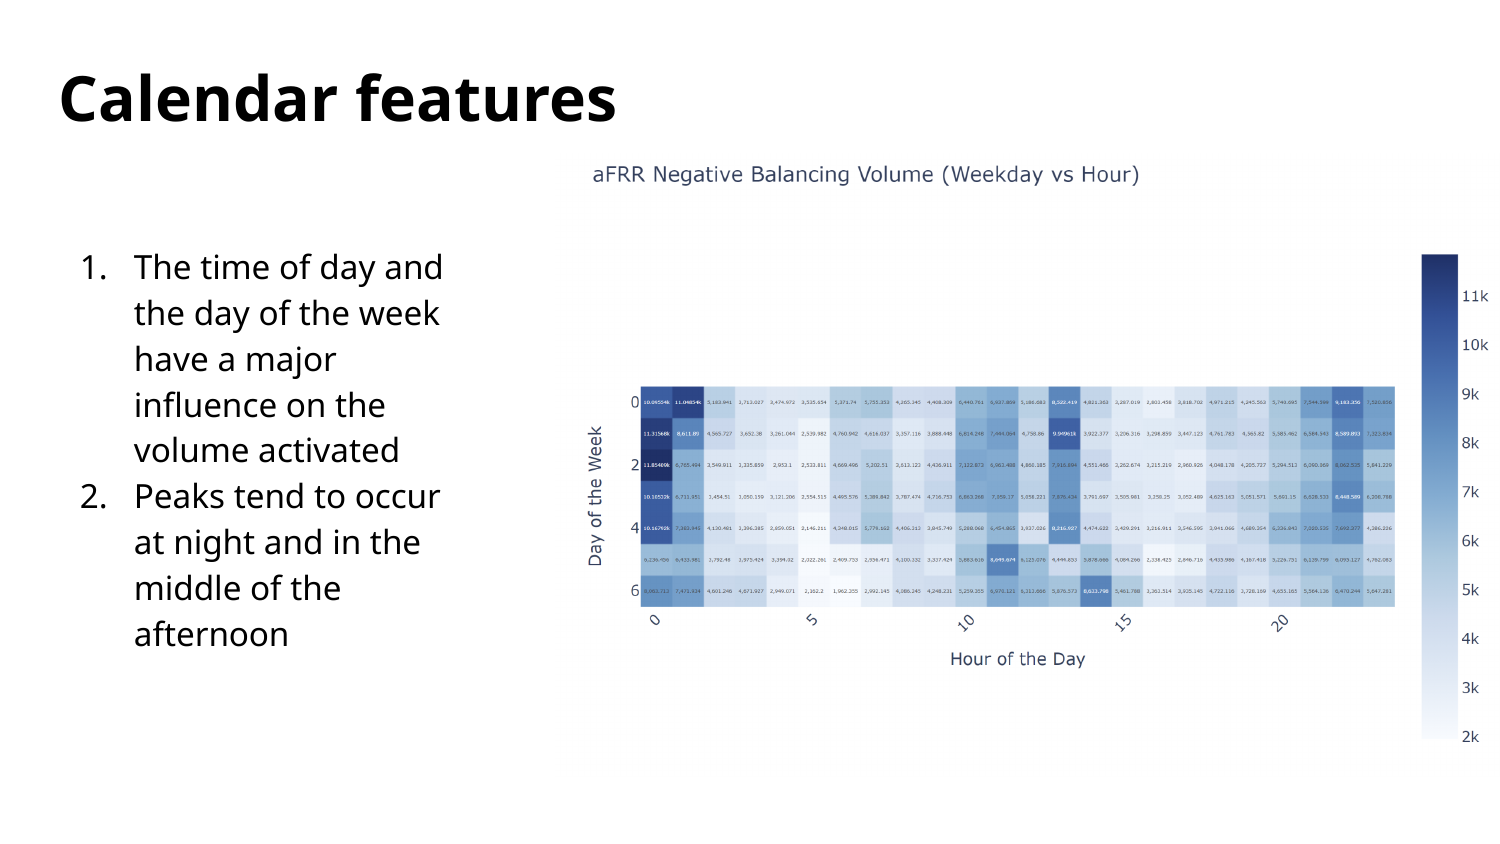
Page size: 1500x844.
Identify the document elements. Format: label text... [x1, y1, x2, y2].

text_box The time of day and the day of the week have a major influence on the volume activated Peaks tend to occur at night and in the middle of the afternoon [58, 190, 467, 703]
picture [555, 153, 1500, 777]
text_box Calendar features [58, 59, 1416, 131]
